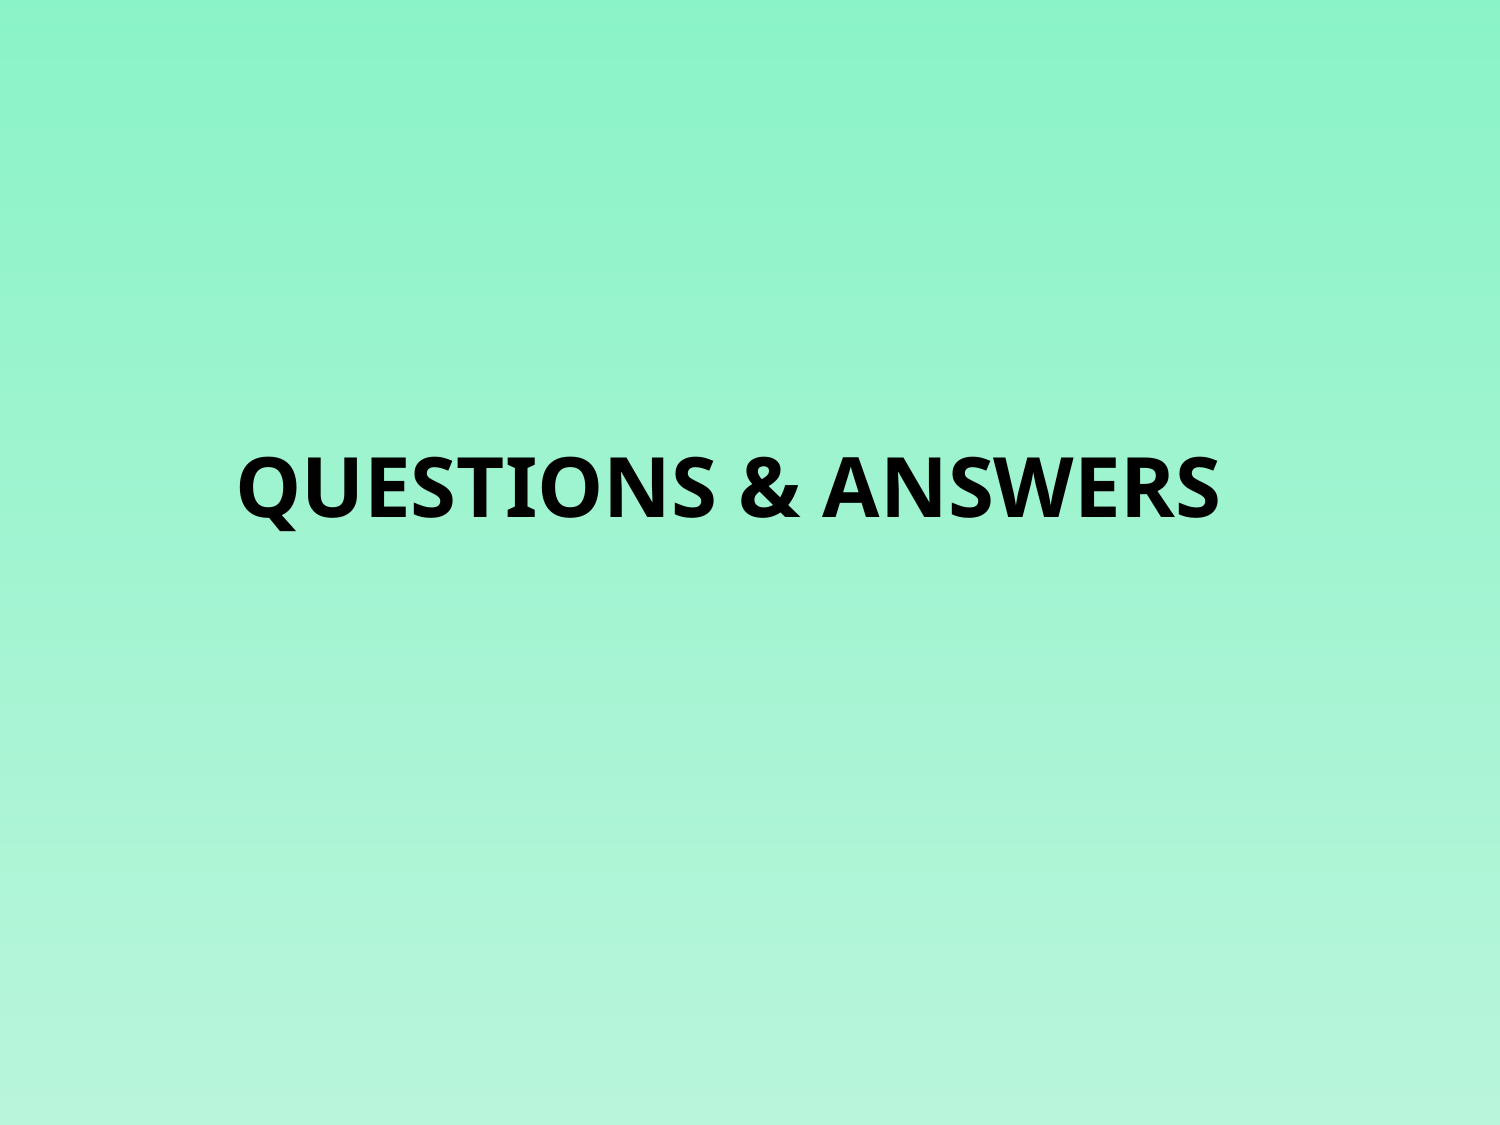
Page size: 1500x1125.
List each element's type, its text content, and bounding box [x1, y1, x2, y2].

title QUESTIONS & ANSWERS [157, 445, 1301, 523]
